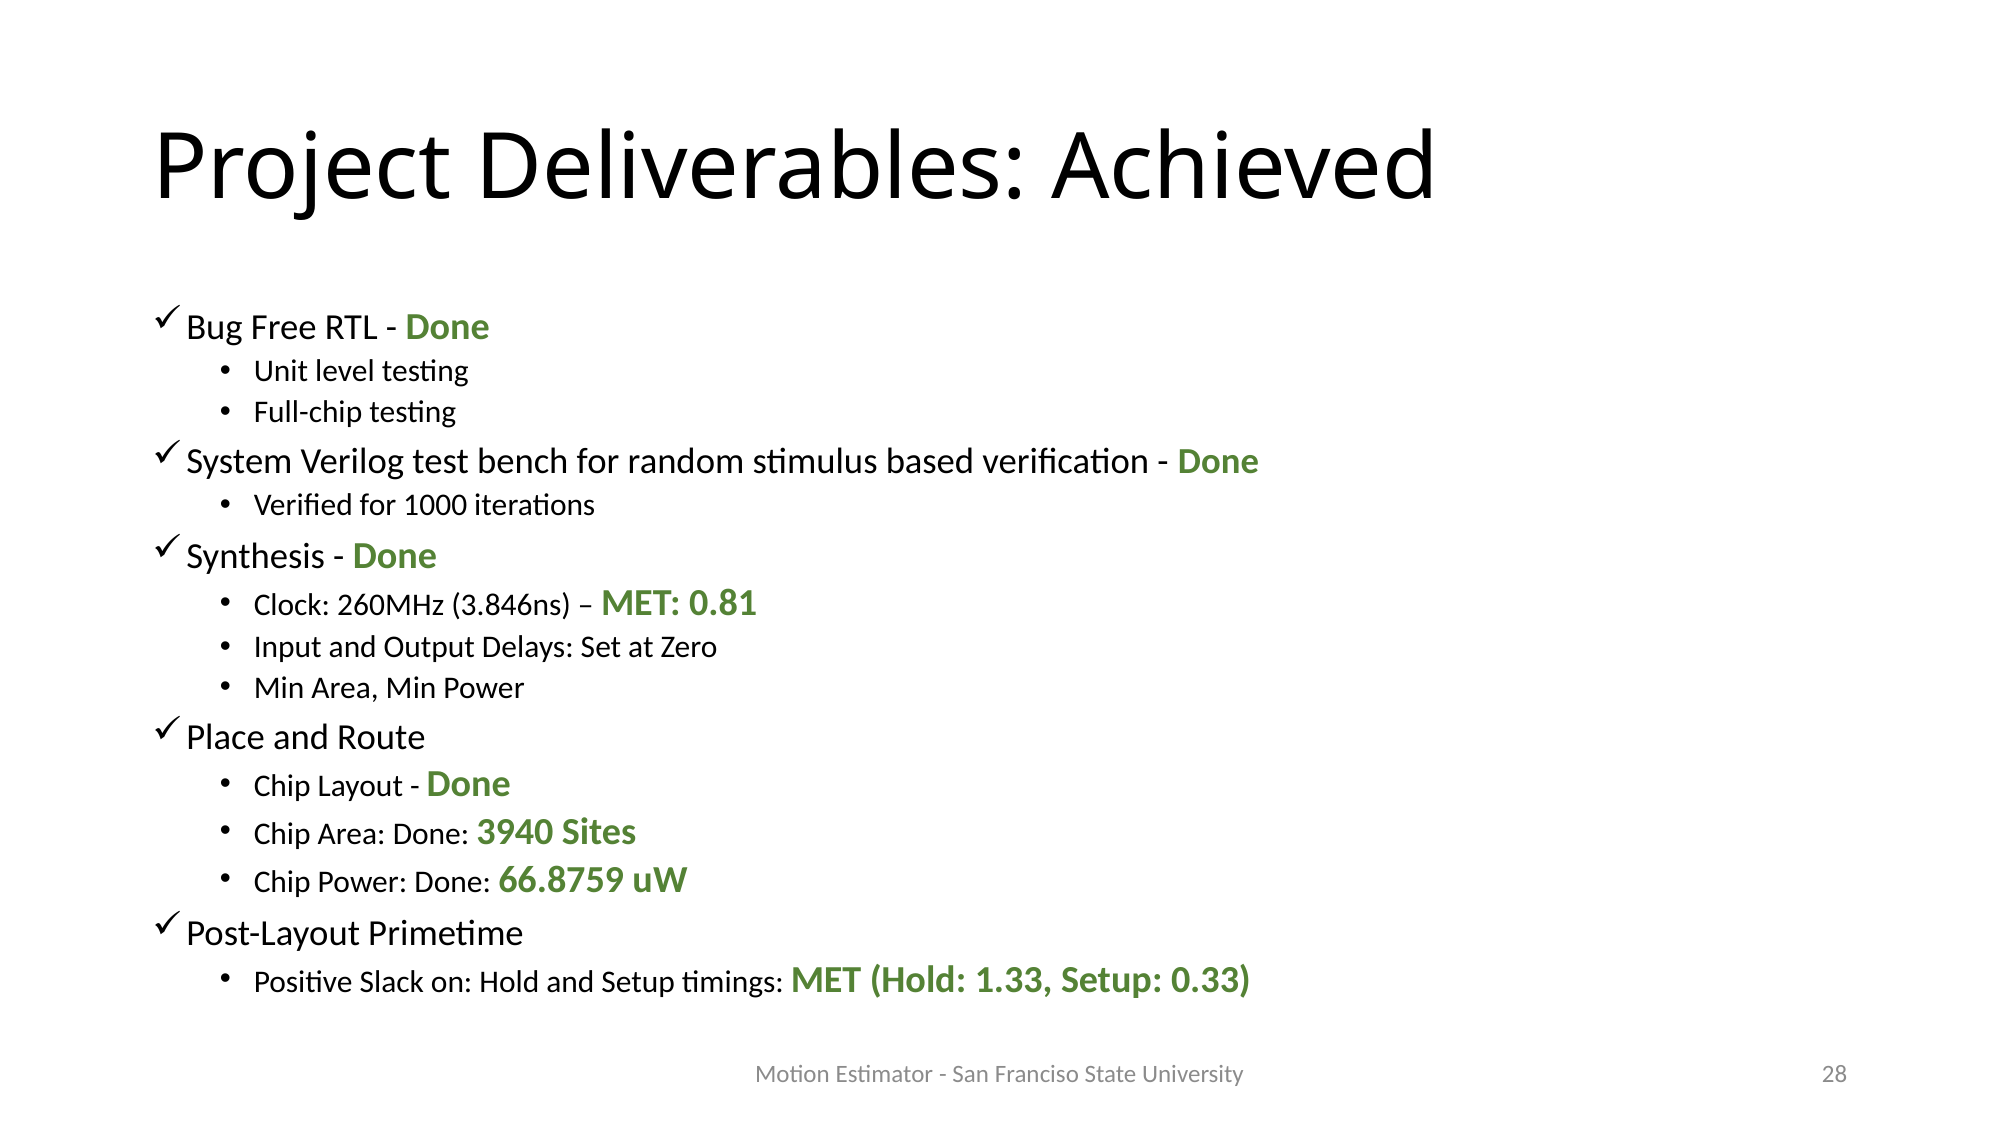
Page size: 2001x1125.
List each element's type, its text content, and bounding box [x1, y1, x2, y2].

list Bug Free RTL - Done Unit level testing Full-chip testing System Verilog test bench for random stimulus based verification - Done Verified for 1000 iterations Synthesis - Done Clock: 260MHz (3.846ns) – MET: 0.81 Input and Output Delays: Set at Zero Min Area, Min Power Place and Route Chip Layout - Done Chip Area: Done: 3940 Sites Chip Power: Done: 66.8759 uW Post-Layout Primetime Positive Slack on: Hold and Setup timings: MET (Hold: 1.33, Setup: 0.33) [137, 299, 1863, 1014]
footer Motion Estimator - San Franciso State University [662, 1042, 1338, 1103]
slide_number 28 [1412, 1042, 1863, 1103]
title Project Deliverables: Achieved [137, 59, 1863, 278]
